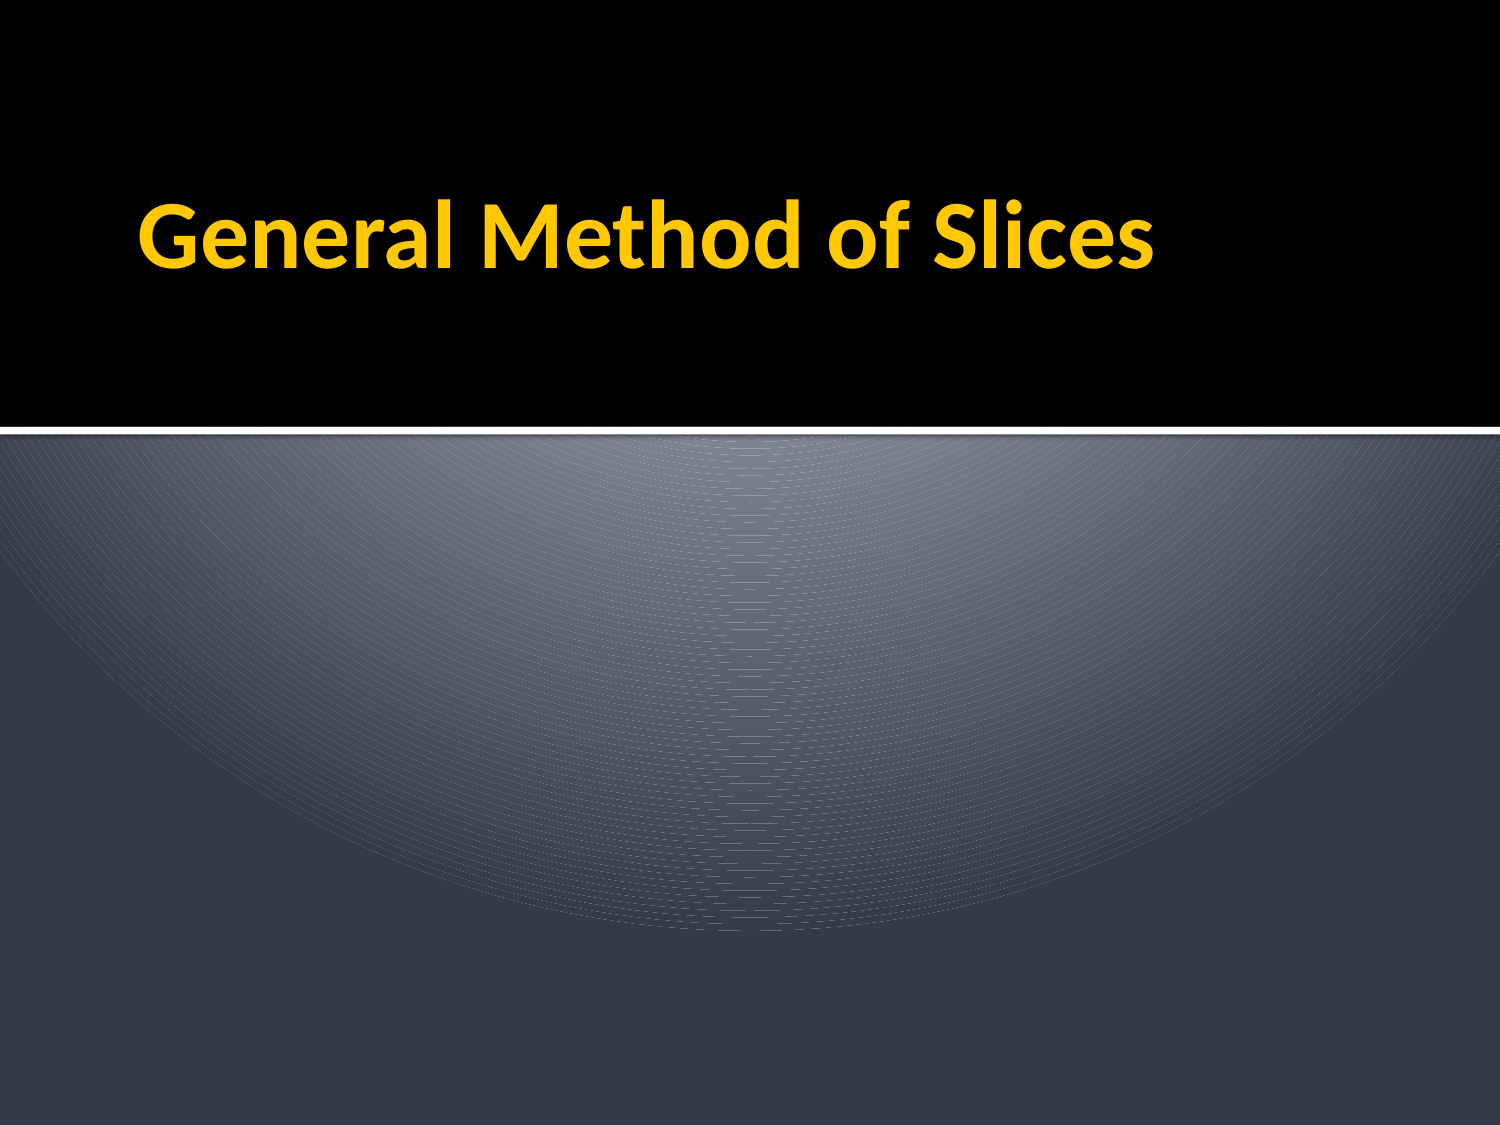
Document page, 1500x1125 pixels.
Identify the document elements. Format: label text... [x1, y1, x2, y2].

title General Method of Slices [123, 19, 1438, 288]
